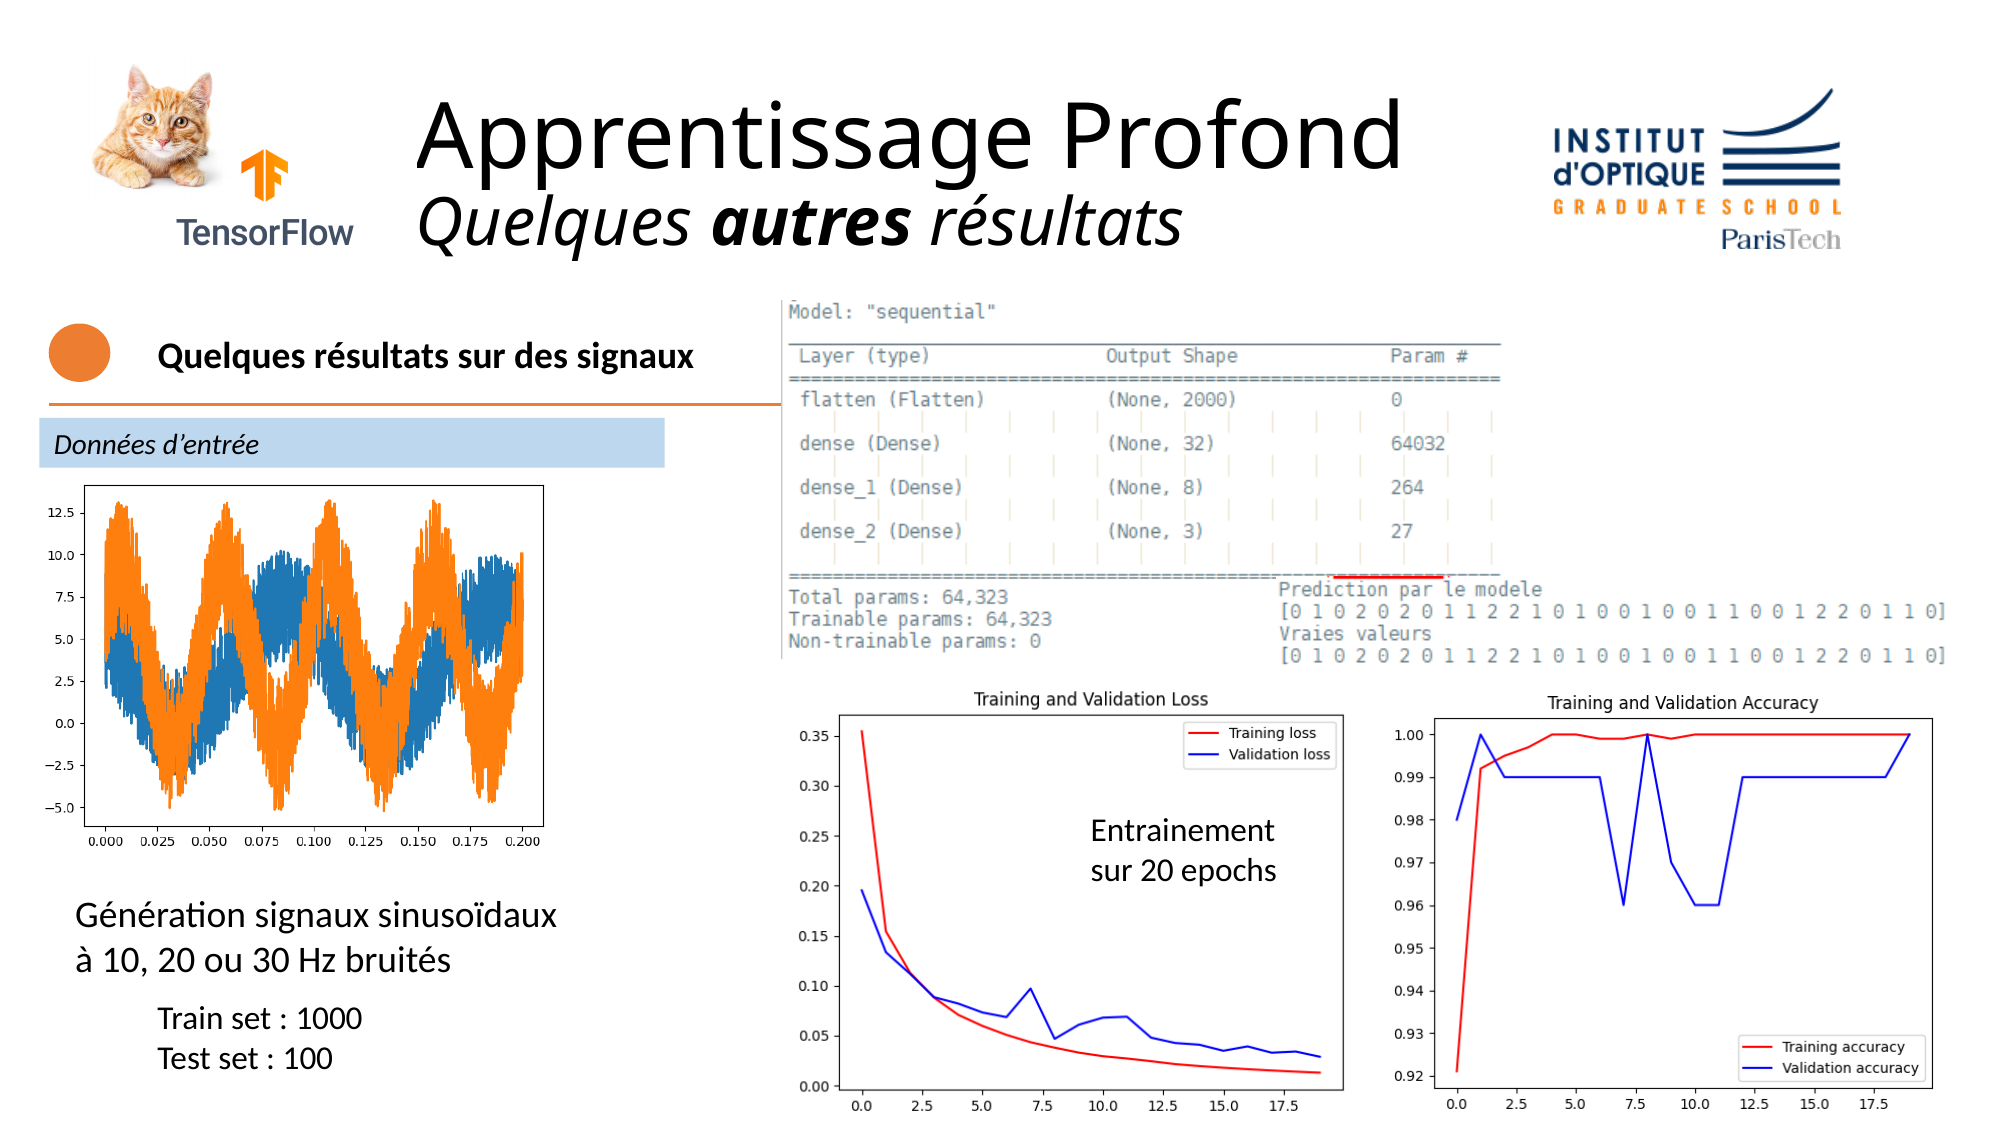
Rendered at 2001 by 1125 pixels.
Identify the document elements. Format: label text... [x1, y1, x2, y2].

text_box [47, 322, 112, 383]
picture [781, 300, 1960, 1118]
picture [1381, 691, 1943, 1118]
picture [81, 55, 417, 283]
text_box Apprentissage Profond Quelques autres résultats [400, 65, 1524, 284]
picture [31, 478, 550, 850]
picture [1554, 88, 1841, 249]
text_box Génération signaux sinusoïdaux à 10, 20 ou 30 Hz bruités [60, 882, 582, 988]
text_box Train set : 1000 Test set : 100 [142, 988, 378, 1084]
text_box Données d’entrée [39, 417, 665, 468]
text_box Quelques résultats sur des signaux [143, 323, 710, 384]
